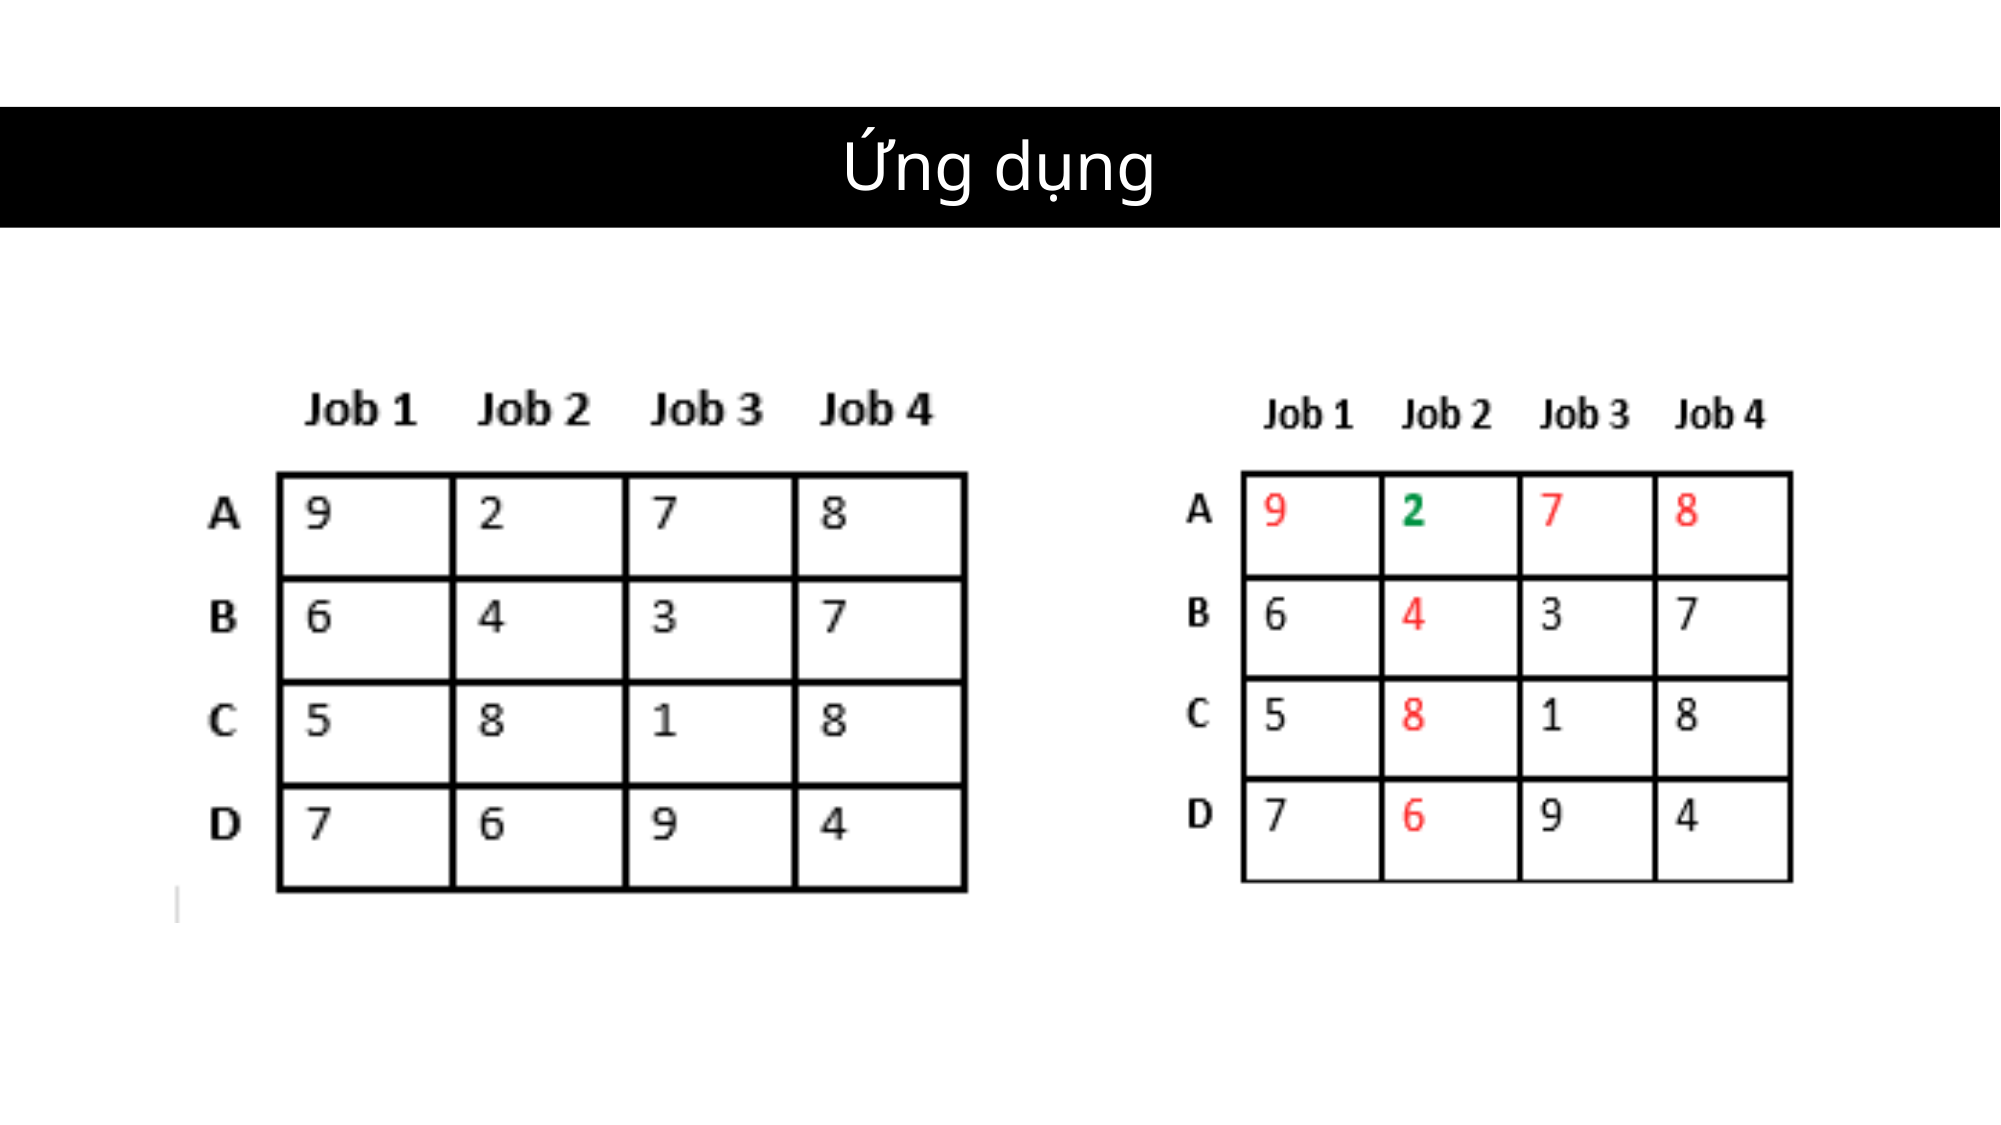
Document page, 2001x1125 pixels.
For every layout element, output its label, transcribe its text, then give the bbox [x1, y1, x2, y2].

title Ứng dụng [137, 110, 1863, 228]
text_box [0, 106, 2000, 229]
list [137, 355, 1117, 923]
picture [1144, 355, 1846, 923]
